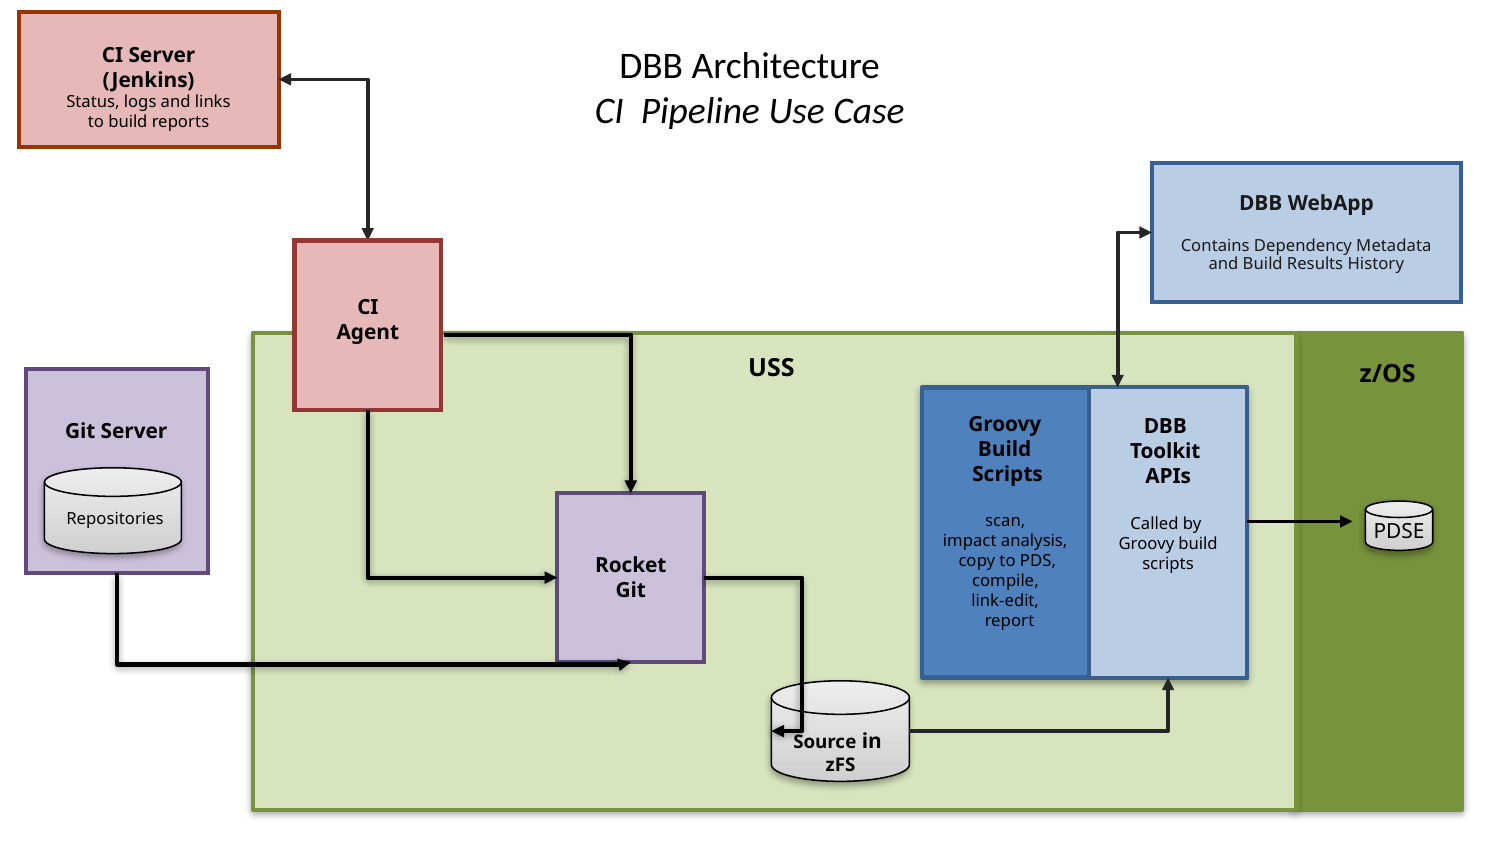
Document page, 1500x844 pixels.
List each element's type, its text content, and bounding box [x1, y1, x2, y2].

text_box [704, 577, 841, 682]
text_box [423, 162, 1462, 811]
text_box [443, 334, 631, 494]
text_box DBB Architecture CI Pipeline Use Case [524, 33, 975, 160]
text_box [18, 11, 442, 574]
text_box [423, 398, 547, 589]
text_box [329, 360, 419, 844]
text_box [1011, 574, 1066, 835]
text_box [252, 582, 323, 811]
